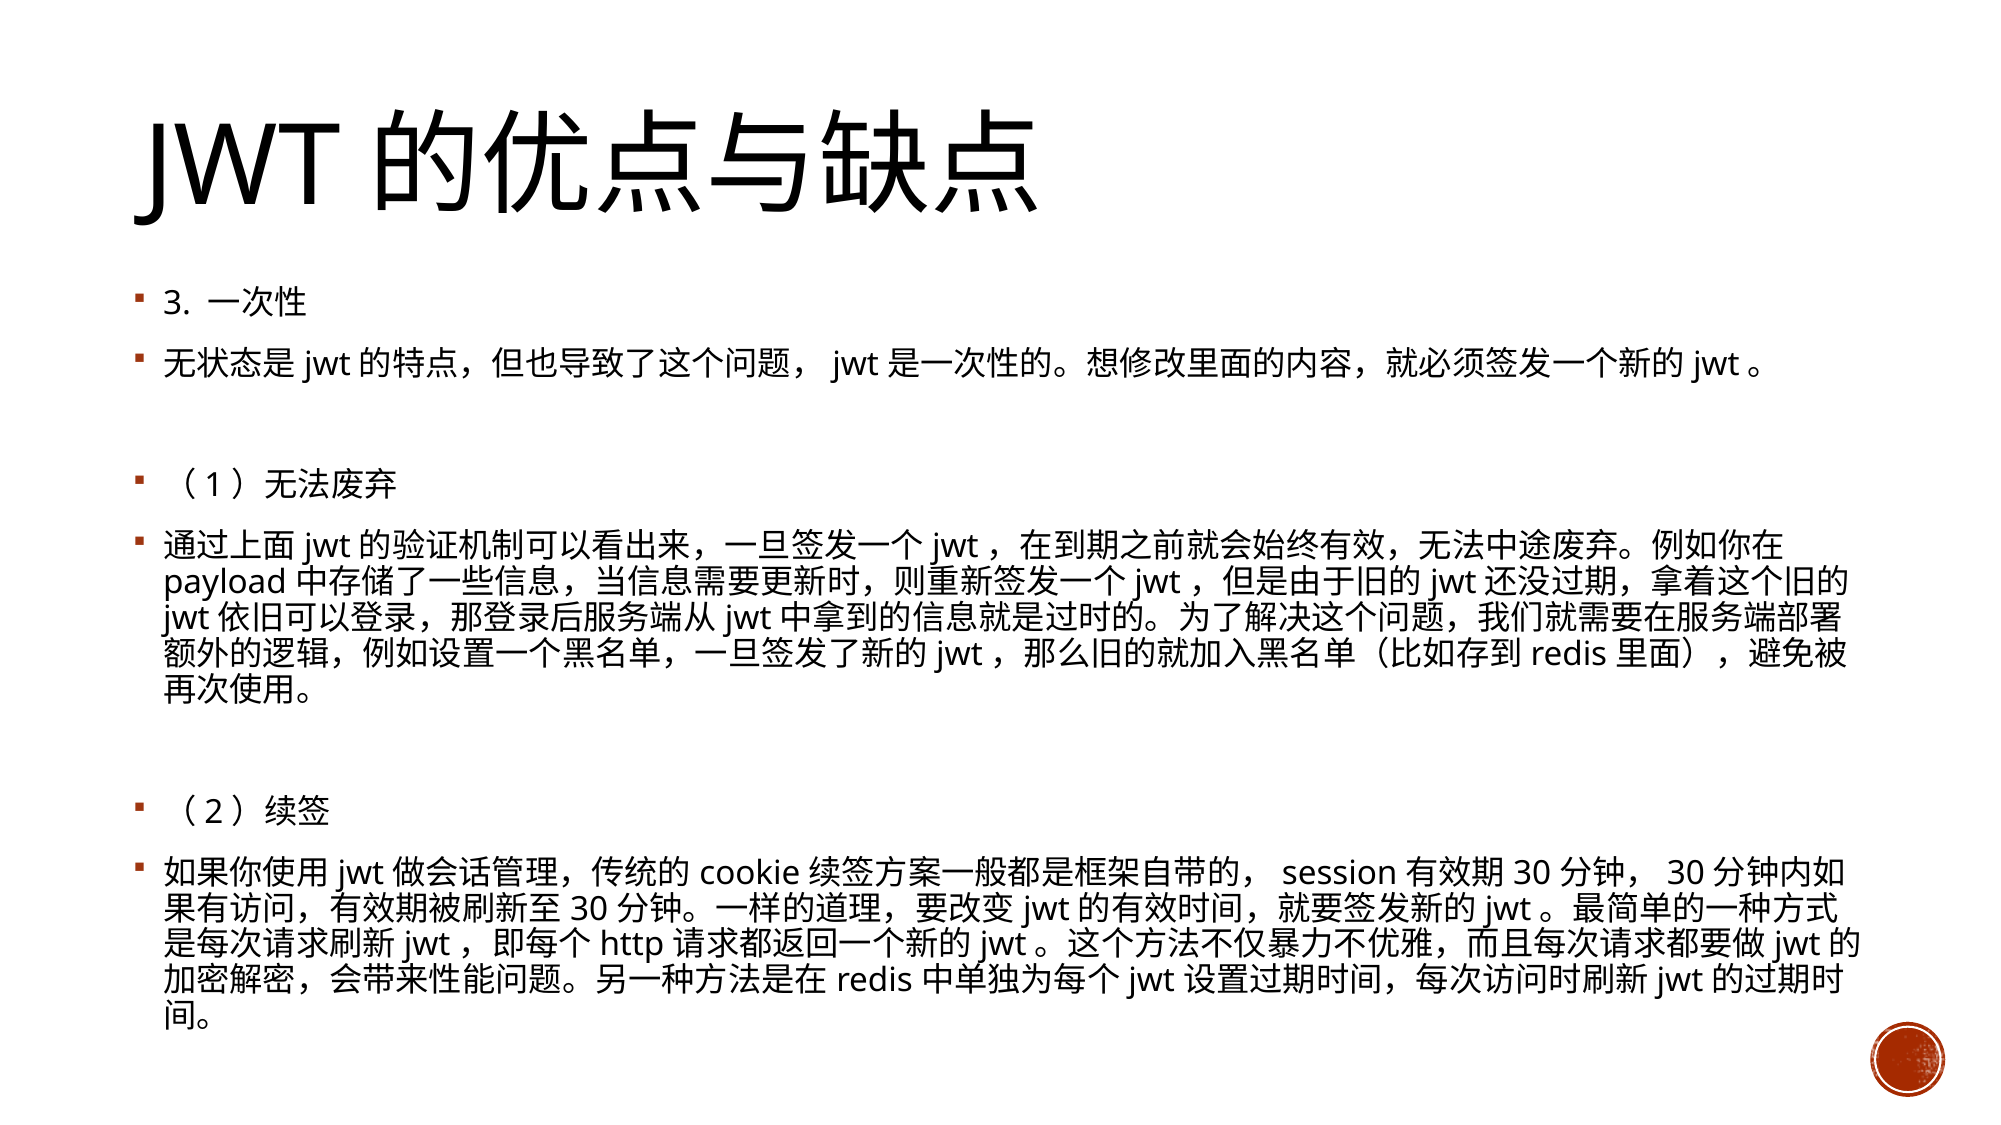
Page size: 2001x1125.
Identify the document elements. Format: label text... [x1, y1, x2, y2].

list 3. 一次性 无状态是jwt的特点，但也导致了这个问题，jwt是一次性的。想修改里面的内容，就必须签发一个新的jwt。 （1）无法废弃 通过上面jwt的验证机制可以看出来，一旦签发一个jwt，在到期之前就会始终有效，无法中途废弃。例如你在payload中存储了一些信息，当信息需要更新时，则重新签发一个jwt，但是由于旧的jwt还没过期，拿着这个旧的jwt依旧可以登录，那登录后服务端从jwt中拿到的信息就是过时的。为了解决这个问题，我们就需要在服务端部署额外的逻辑，例如设置一个黑名单，一旦签发了新的jwt，那么旧的就加入黑名单（比如存到redis里面），避免被再次使用。 （2）续签 如果你使用jwt做会话管理，传统的cookie续签方案一般都是框架自带的，session有效期30分钟，30分钟内如果有访问，有效期被刷新至30分钟。一样的道理，要改变jwt的有效时间，就要签发新的jwt。最简单的一种方式是每次请求刷新jwt，即每个http请求都返回一个新的jwt。这个方法不仅暴力不优雅，而且每次请求都要做jwt的加密解密，会带来性能问题。另一种方法是在redis中单独为每个jwt设置过期时间，每次访问时刷新jwt的过期时间。 [118, 278, 1882, 1023]
title JWT的优点与缺点 [128, 35, 1779, 278]
